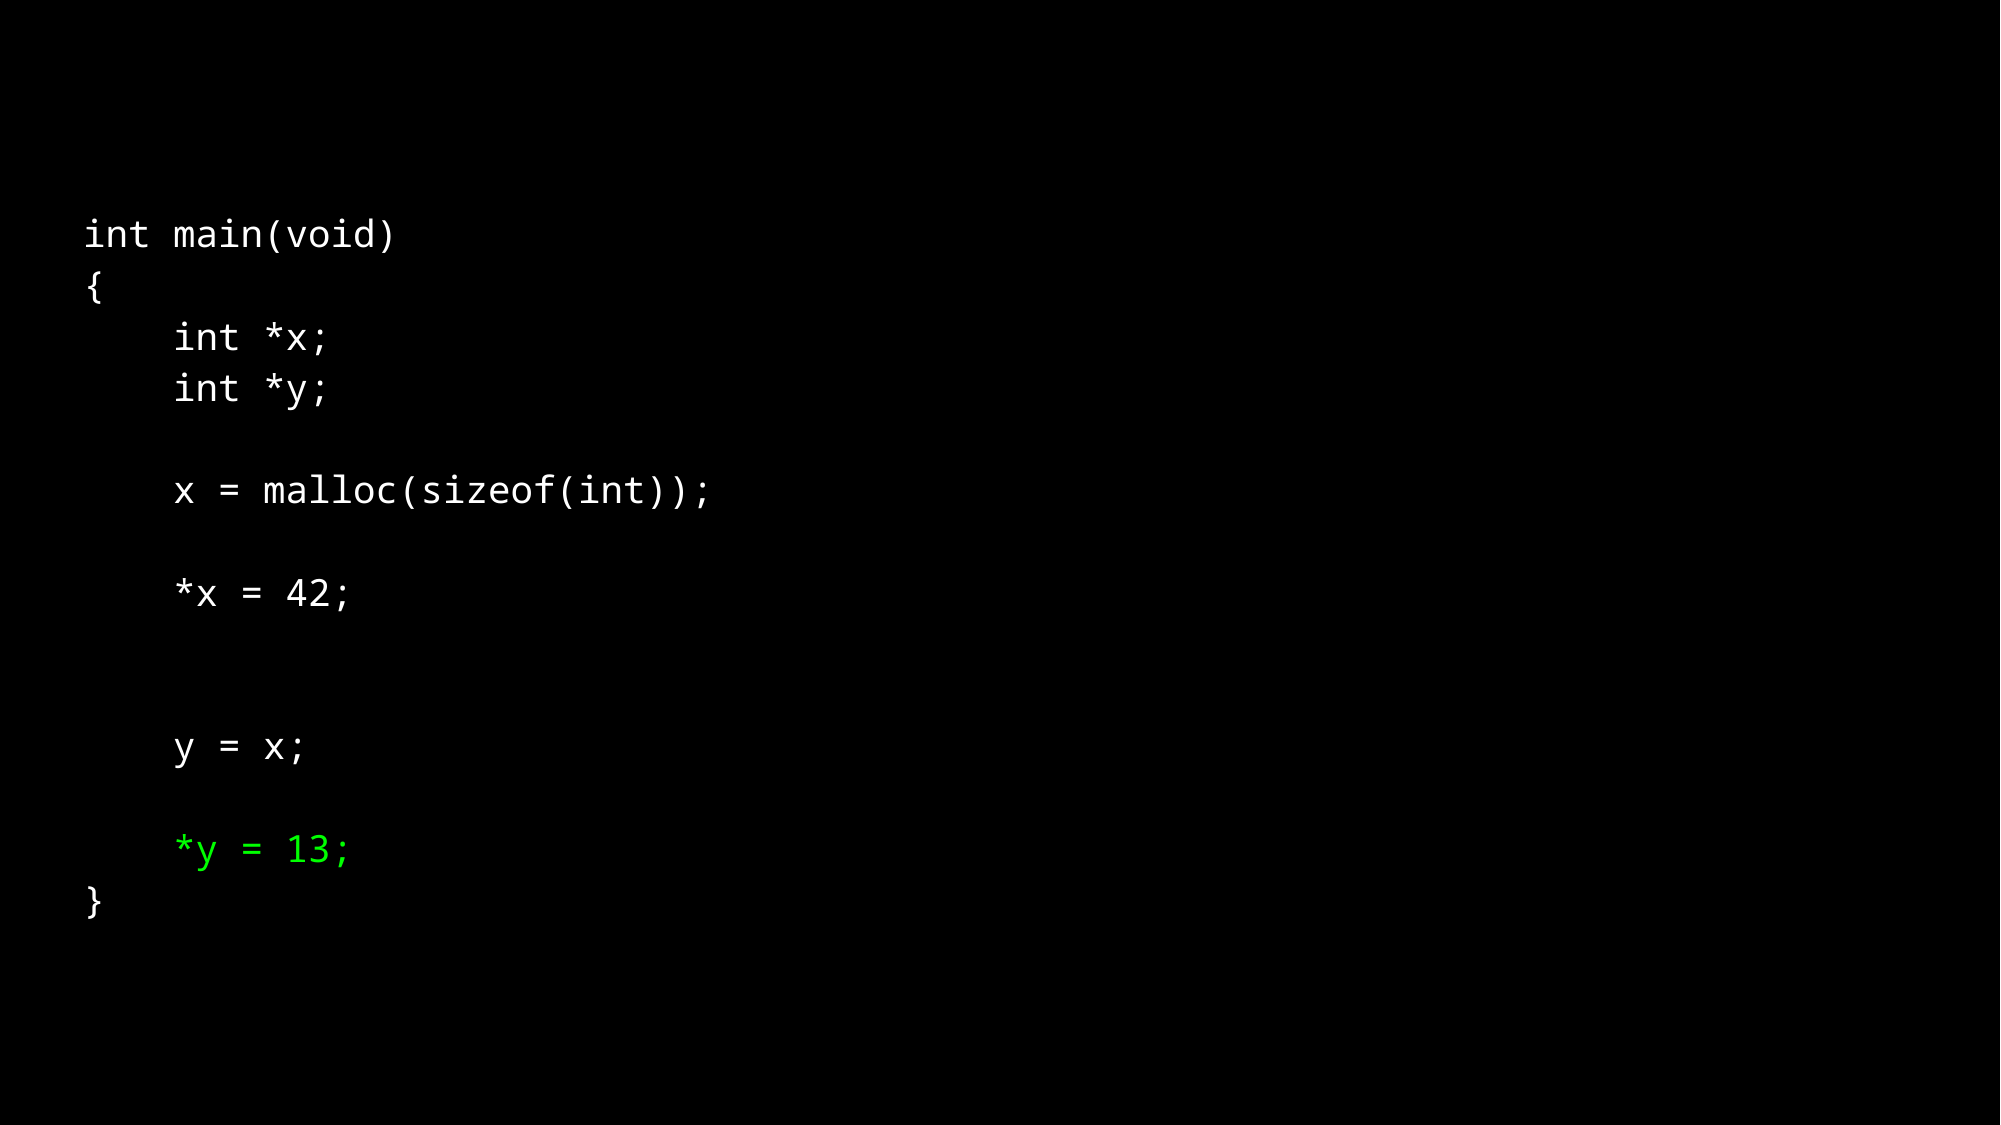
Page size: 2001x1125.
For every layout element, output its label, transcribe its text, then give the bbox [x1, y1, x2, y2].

list int main(void) { int *x; int *y; x = malloc(sizeof(int)); *x = 42; *y = 13; y = x; *y = 13; } [68, 67, 1932, 1058]
